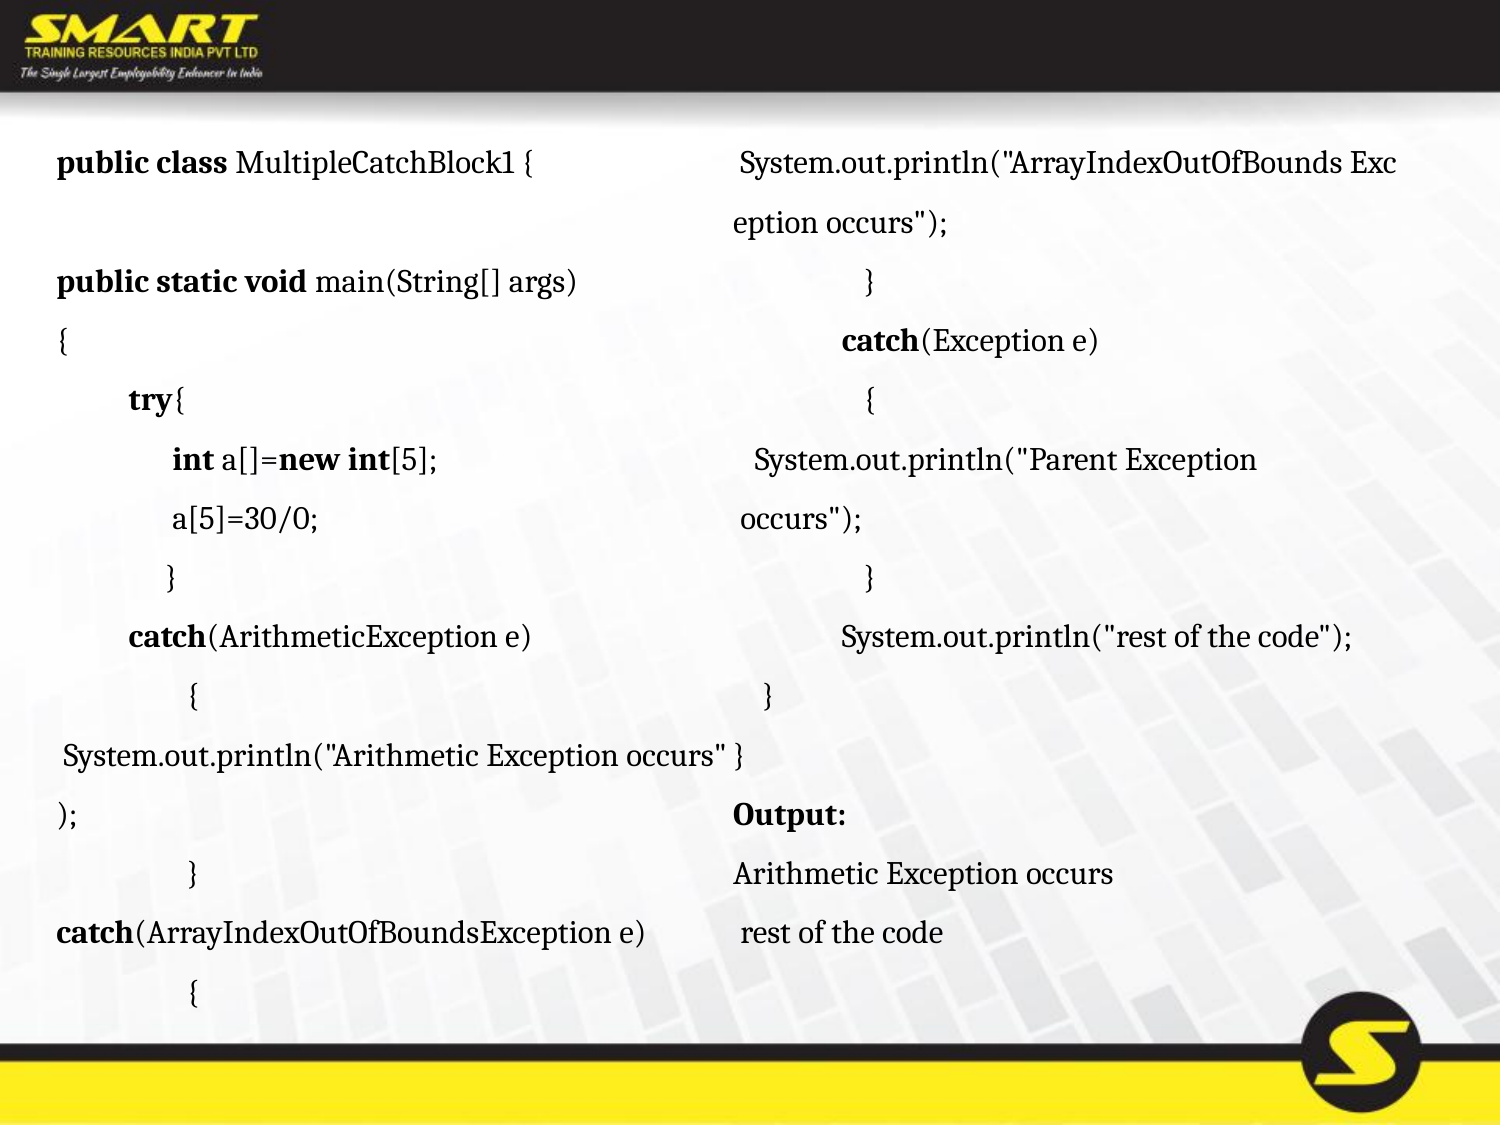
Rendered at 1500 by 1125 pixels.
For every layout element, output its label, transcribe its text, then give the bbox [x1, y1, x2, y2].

picture [0, 0, 1500, 1125]
list public class MultipleCatchBlock1 { public static void main(String[] args) { try{ int a[]=new int[5]; a[5]=30/0; } catch(ArithmeticException e) { System.out.println("Arithmetic Exception occurs"); } catch(ArrayIndexOutOfBoundsException e) { System.out.println("ArrayIndexOutOfBounds Exception occurs"); } catch(Exception e) { System.out.println("Parent Exception occurs"); } System.out.println("rest of the code"); } } Output: Arithmetic Exception occurs rest of the code [41, 113, 1425, 1024]
